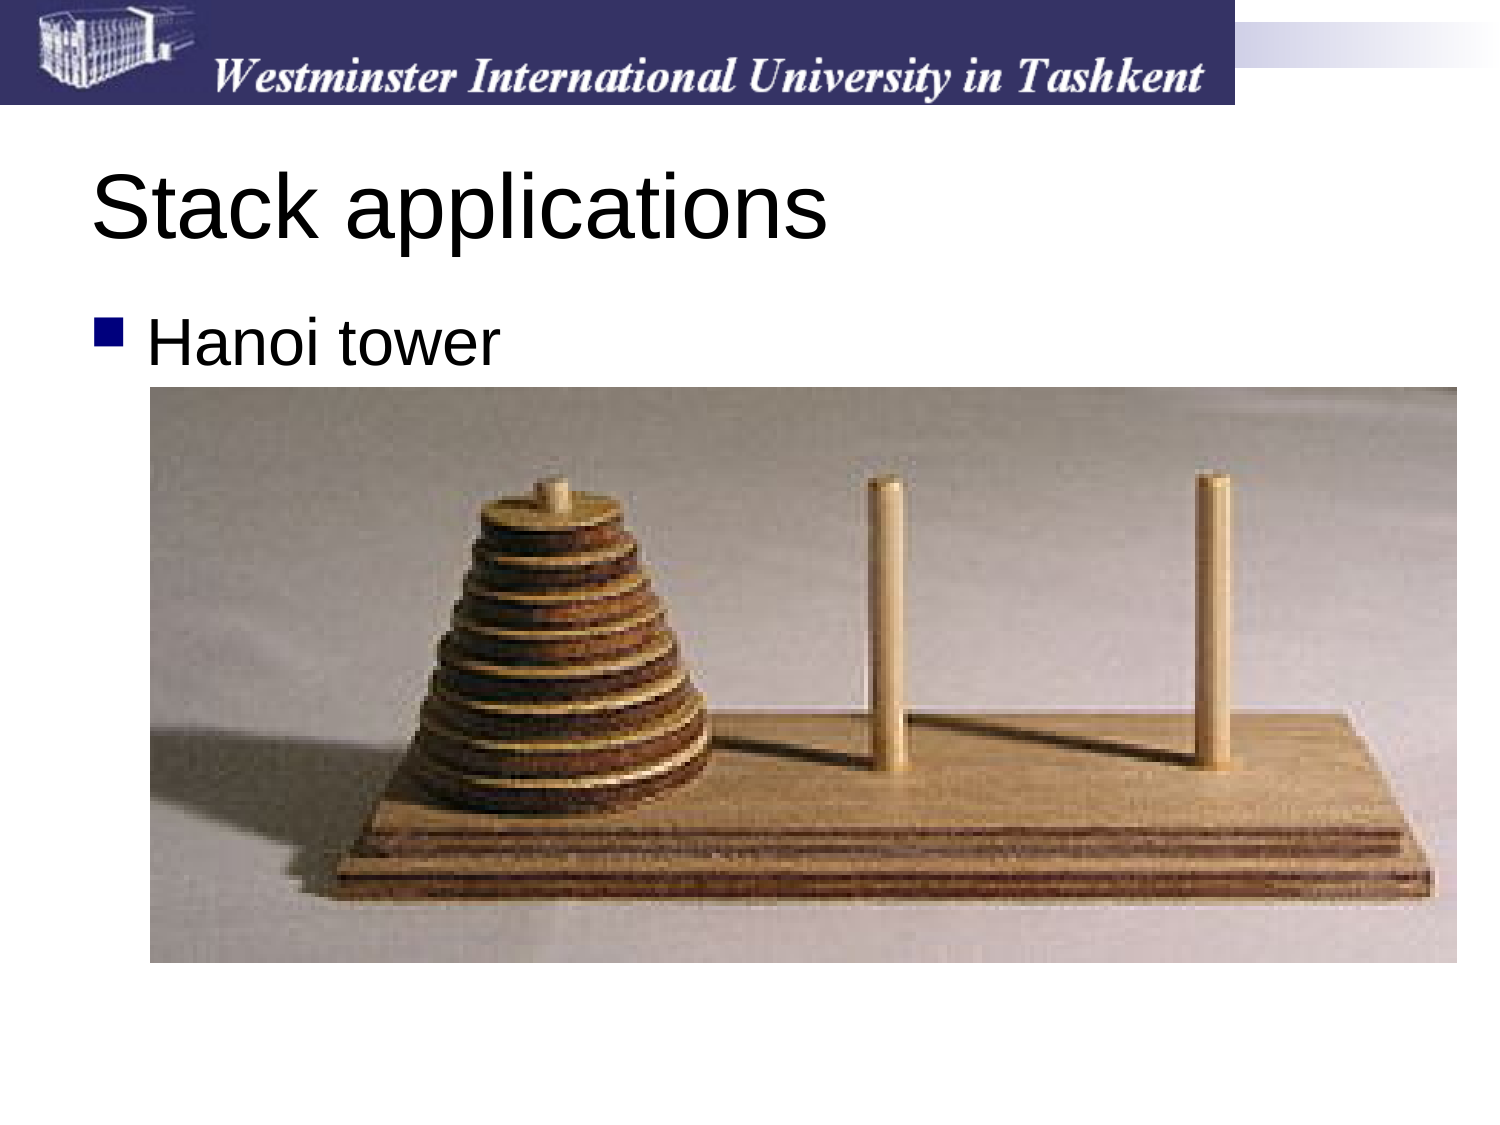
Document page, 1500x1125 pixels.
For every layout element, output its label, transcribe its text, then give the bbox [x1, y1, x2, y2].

list Hanoi tower [75, 290, 1425, 988]
title Stack applications [75, 125, 1425, 279]
picture [149, 387, 1457, 963]
picture [0, 0, 1235, 105]
